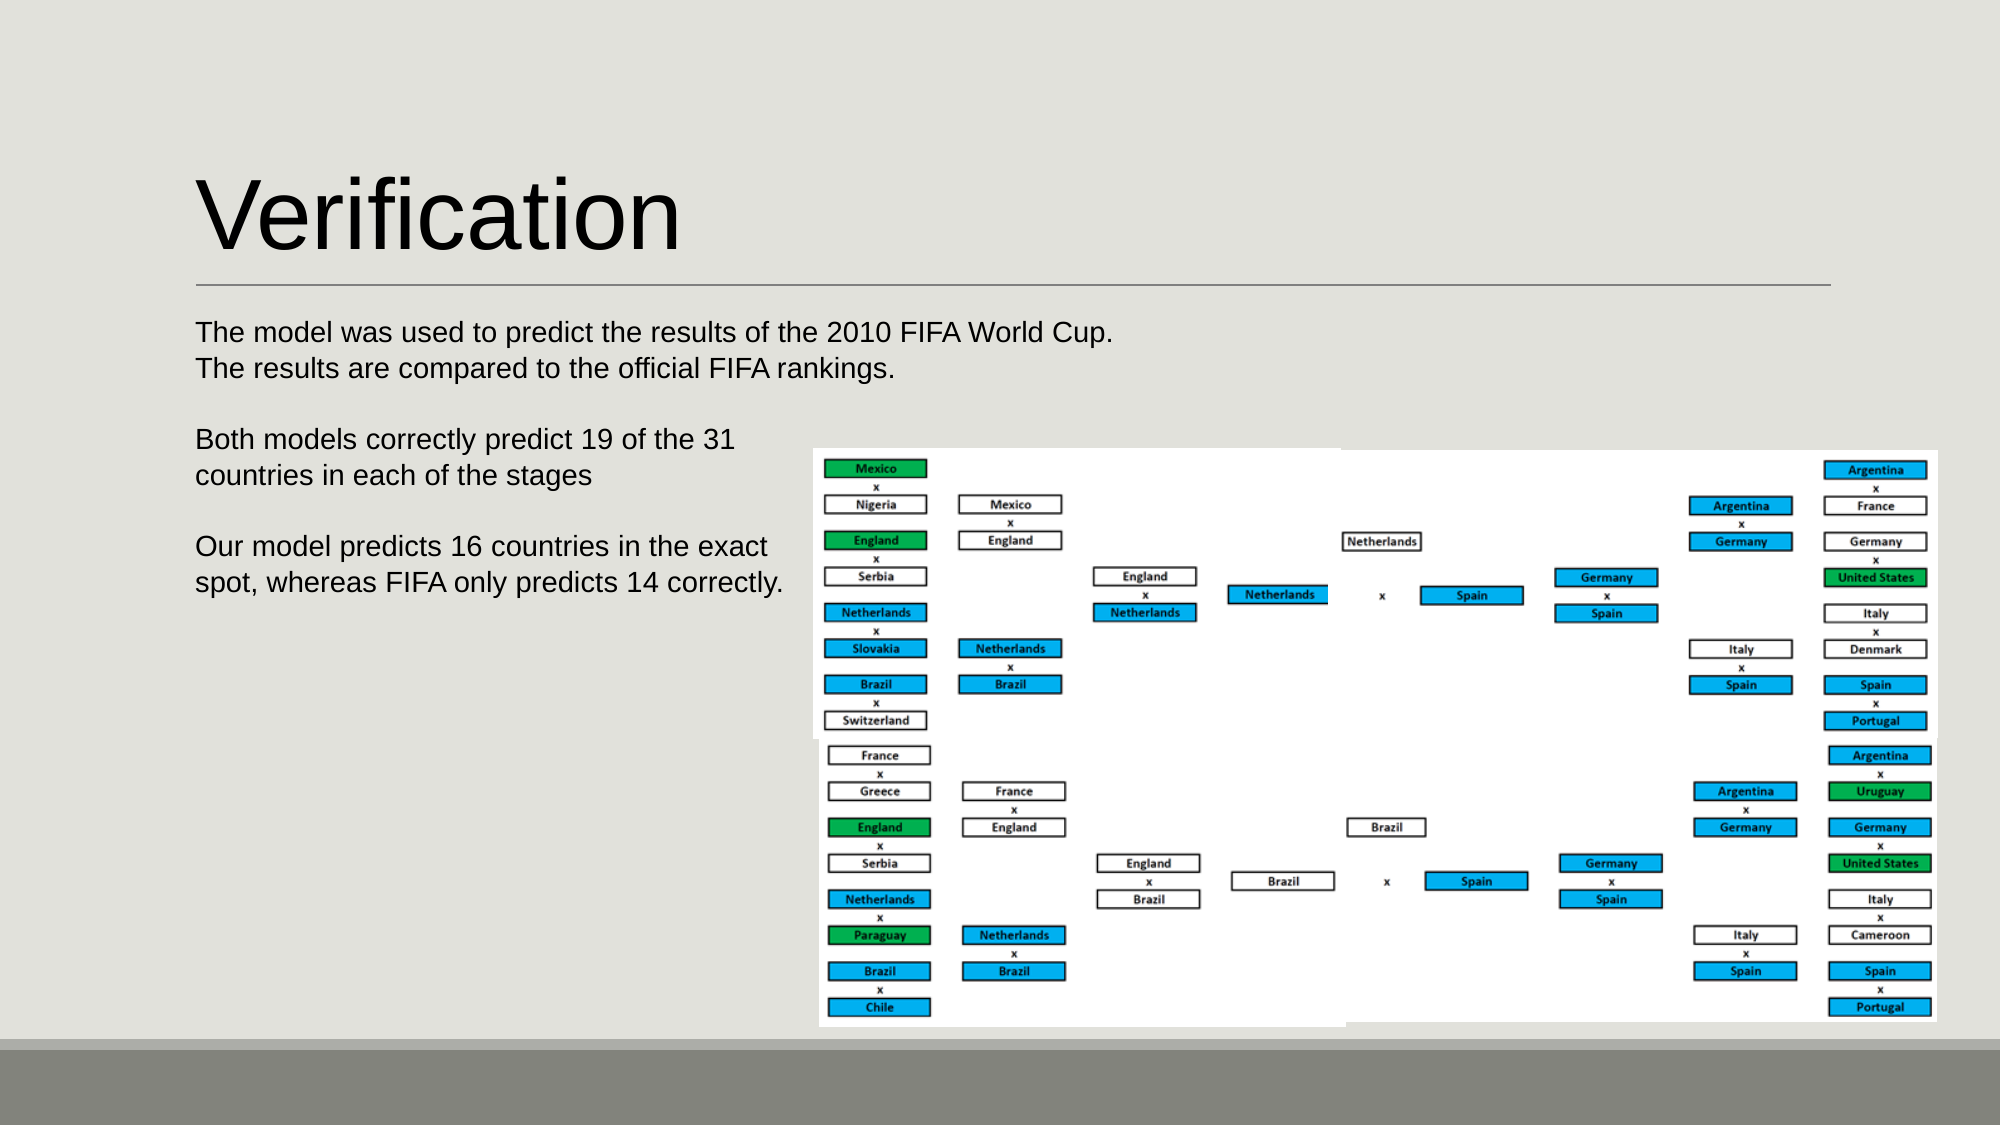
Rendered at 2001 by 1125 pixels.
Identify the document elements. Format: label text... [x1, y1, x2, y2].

list The model was used to predict the results of the 2010 FIFA World Cup. The results are compared to the official FIFA rankings. Both models correctly predict 19 of the 31 countries in each of the stages Our model predicts 16 countries in the exact spot, whereas FIFA only predicts 14 correctly. [180, 302, 1830, 963]
picture [813, 448, 1938, 1027]
title Verification [180, 47, 1830, 285]
